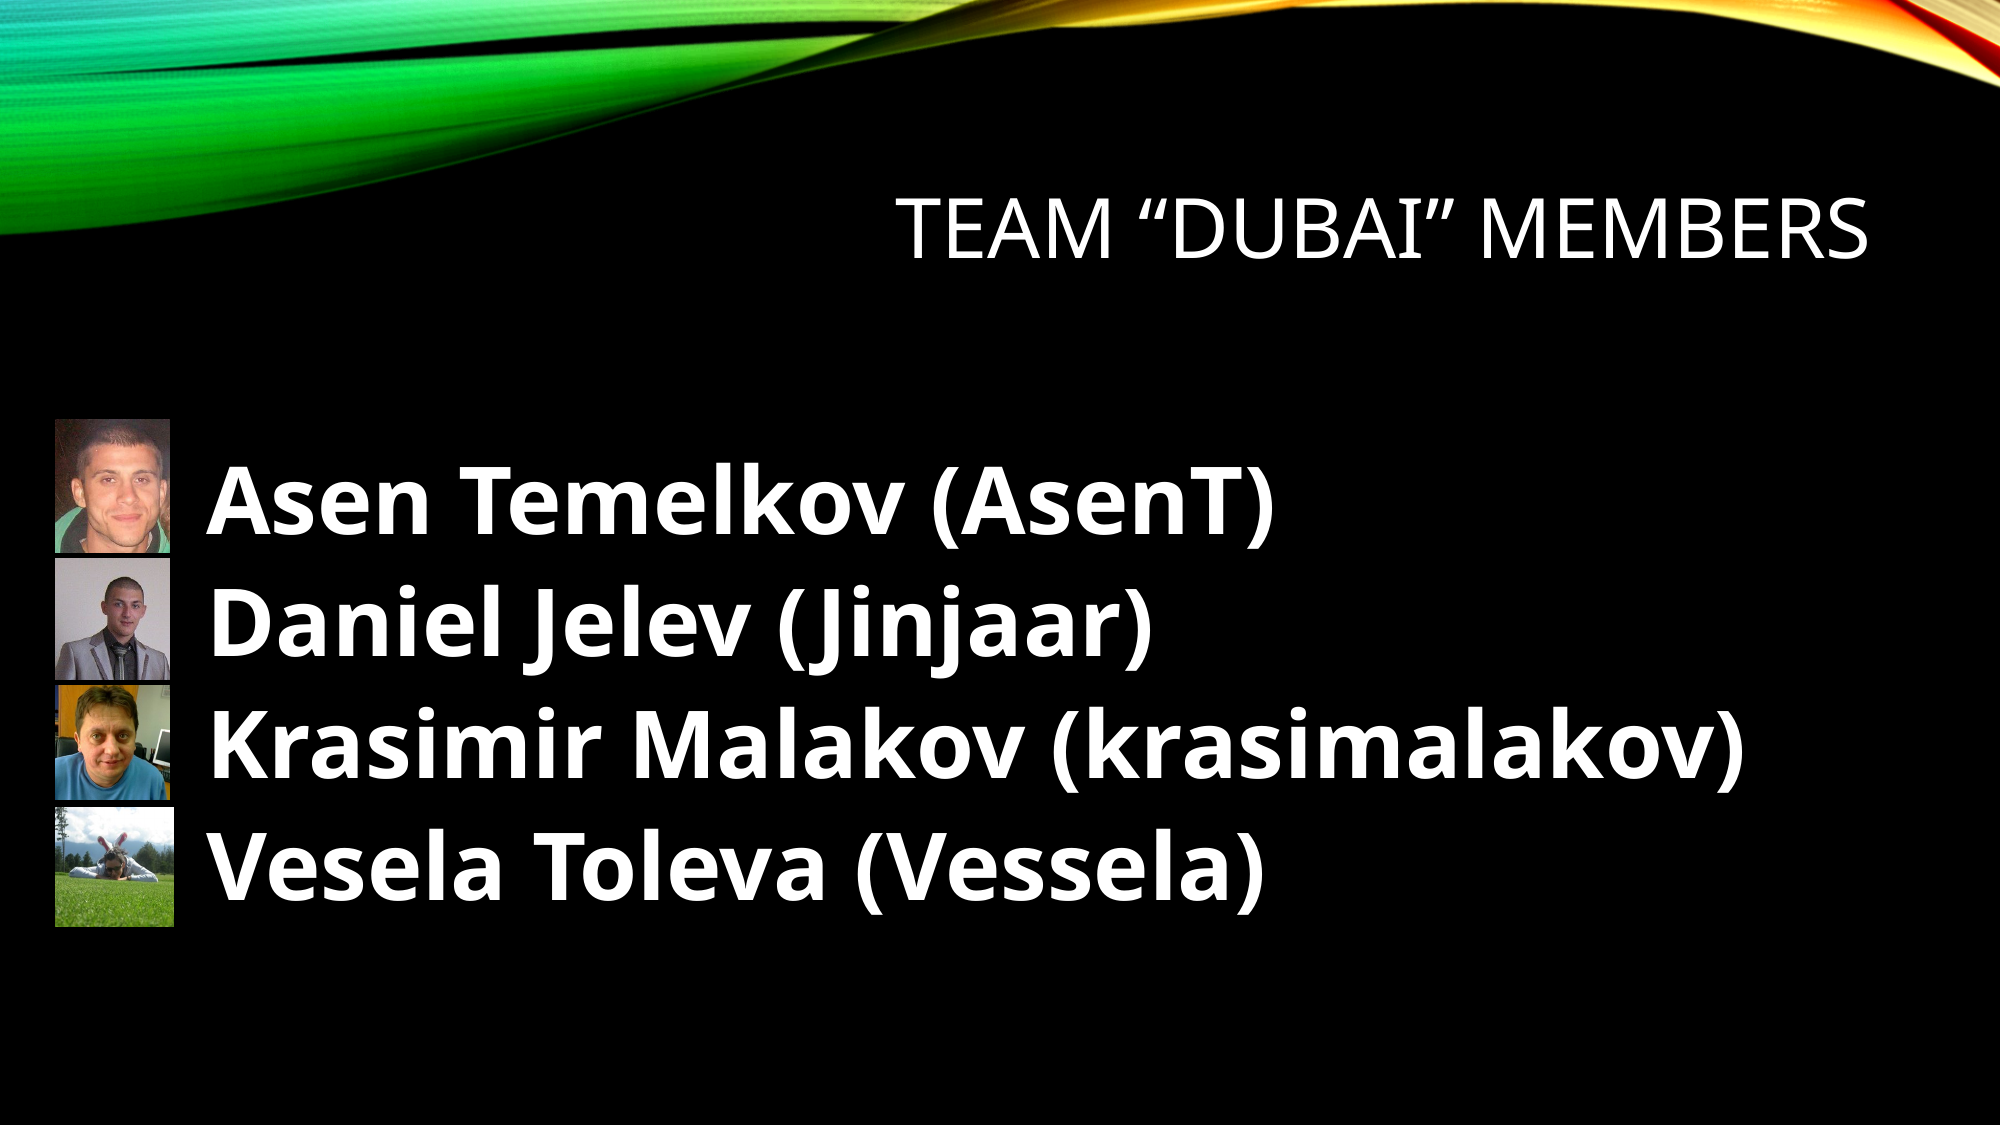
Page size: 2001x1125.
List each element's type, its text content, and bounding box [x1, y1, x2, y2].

picture [55, 558, 170, 680]
list Asen Temelkov (AsenT) Daniel Jelev (Jinjaar) Krasimir Malakov (krasimalakov) Vesela Toleva (Vessela) [190, 349, 1792, 1021]
picture [0, 0, 2000, 237]
picture [55, 807, 175, 927]
title Team “Dubai” MEMBERS [474, 125, 1888, 338]
picture [55, 684, 170, 800]
picture [55, 419, 170, 553]
